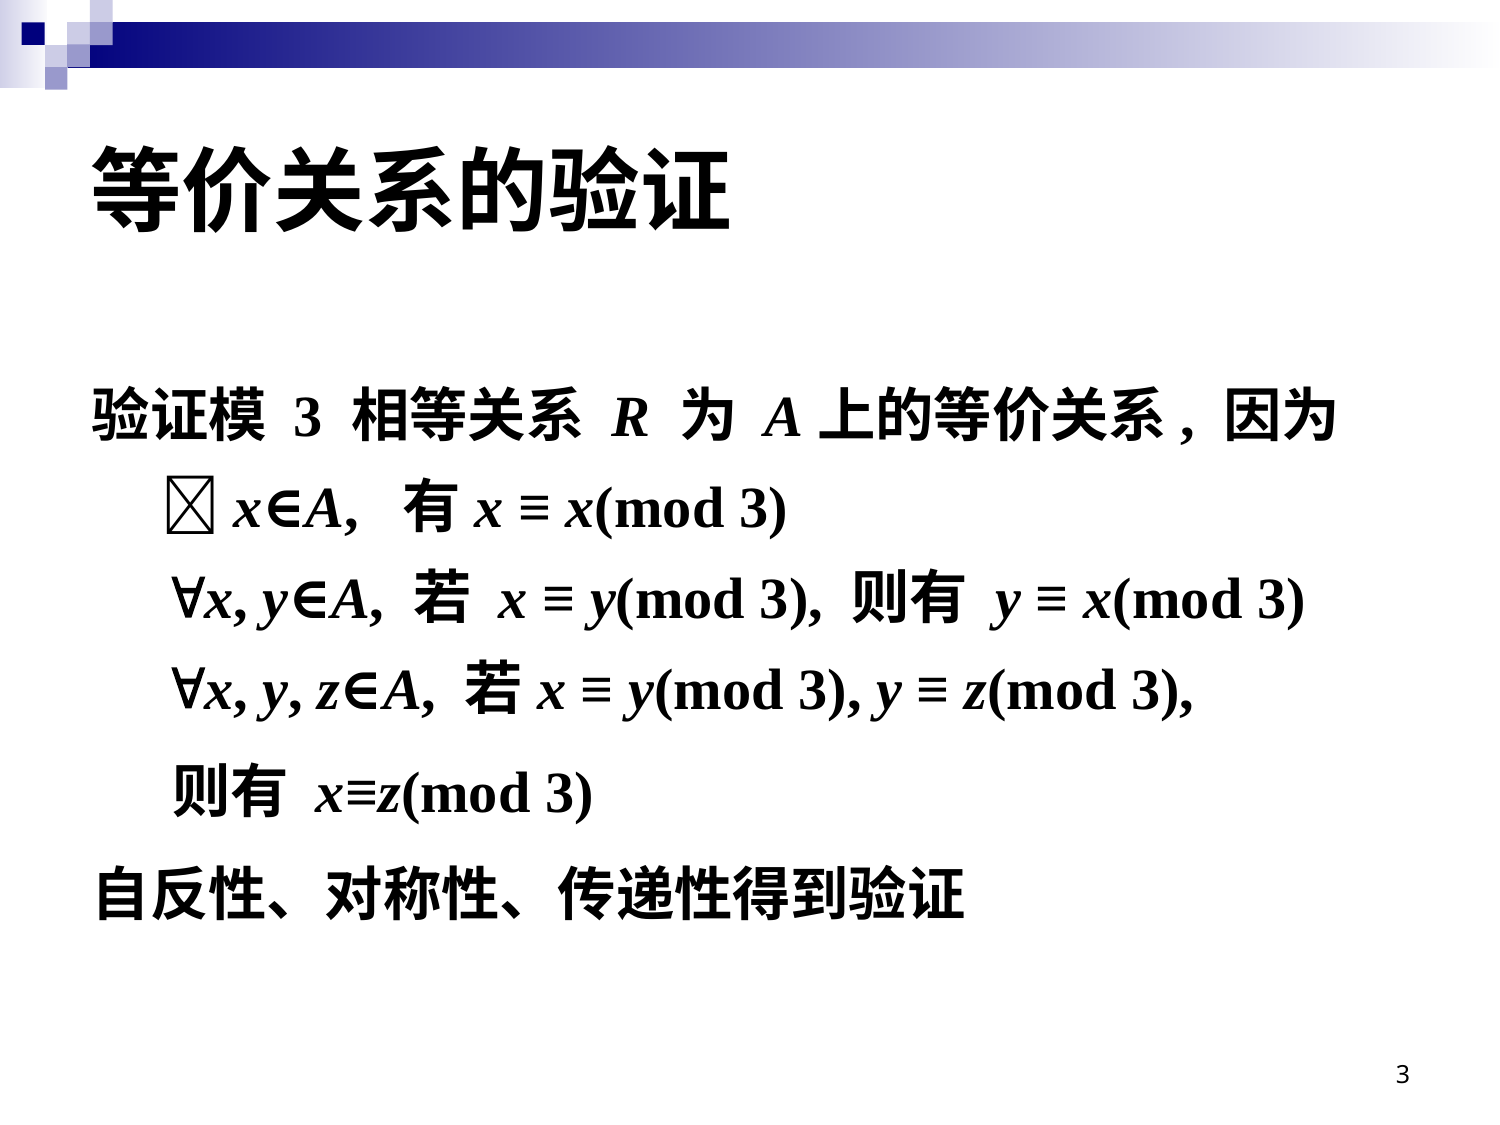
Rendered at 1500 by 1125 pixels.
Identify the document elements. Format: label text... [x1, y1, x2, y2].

slide_number 3 [1074, 1024, 1426, 1101]
title 等价关系的验证 [75, 75, 1425, 300]
list 验证模 3 相等关系 R 为 A上的等价关系, 因为 x∈A, 有x ≡ x(mod 3) x, y∈A, 若 x ≡ y(mod 3), 则有 y ≡ x(mod 3) x, y, z∈A, 若x ≡ y(mod 3), y ≡ z(mod 3), 则有 x≡z(mod 3) 自反性、对称性、传递性得到验证 [76, 350, 1427, 988]
